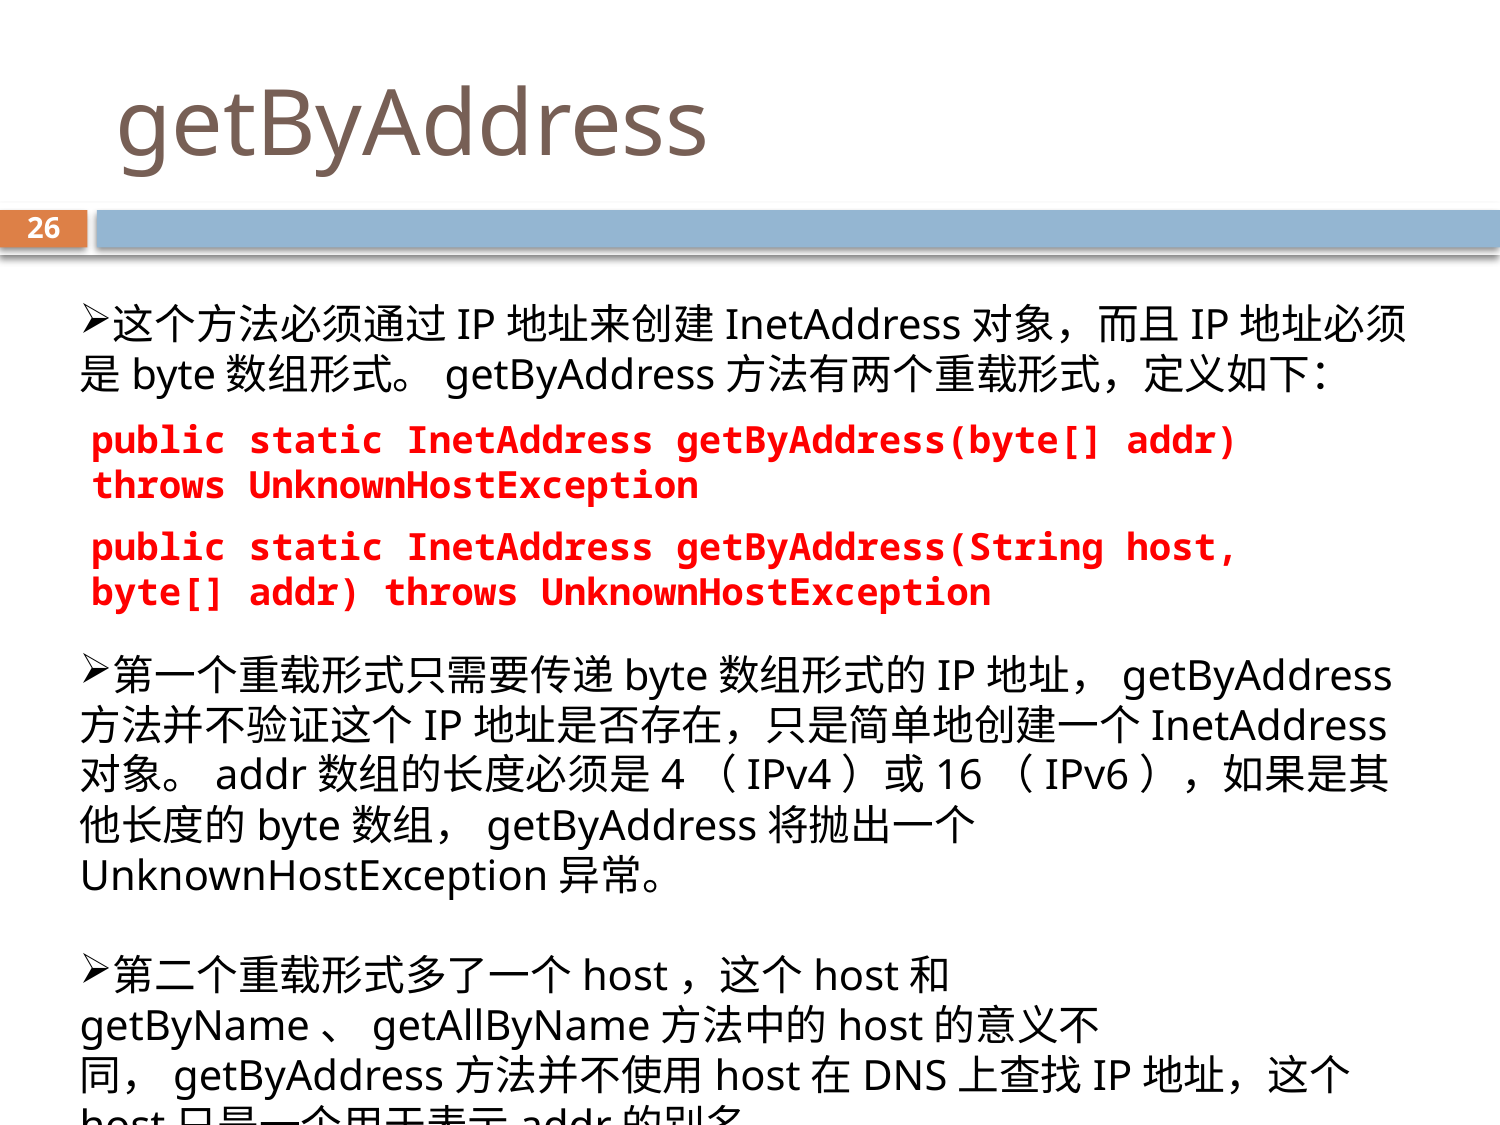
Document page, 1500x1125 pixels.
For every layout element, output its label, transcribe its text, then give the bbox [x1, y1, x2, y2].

text_box public static InetAddress getByAddress(byte[] addr) throws UnknownHostException [76, 408, 1388, 514]
title getByAddress [100, 37, 1438, 200]
text_box 这个方法必须通过IP地址来创建InetAddress对象，而且IP地址必须是byte数组形式。getByAddress方法有两个重载形式，定义如下： 第一个重载形式只需要传递byte数组形式的IP地址，getByAddress方法并不验证这个IP地址是否存在，只是简单地创建一个InetAddress对象。addr数组的长度必须是4（IPv4）或16（IPv6），如果是其他长度的byte数组，getByAddress将抛出一个UnknownHostException异常。 第二个重载形式多了一个host，这个host和getByName、getAllByName方法中的host的意义不同，getByAddress方法并不使用host在DNS上查找IP地址，这个host只是一个用于表示addr的别名。 [64, 290, 1436, 1125]
slide_number 26 [0, 208, 88, 249]
text_box public static InetAddress getByAddress(String host, byte[] addr) throws UnknownHostException [76, 515, 1317, 620]
